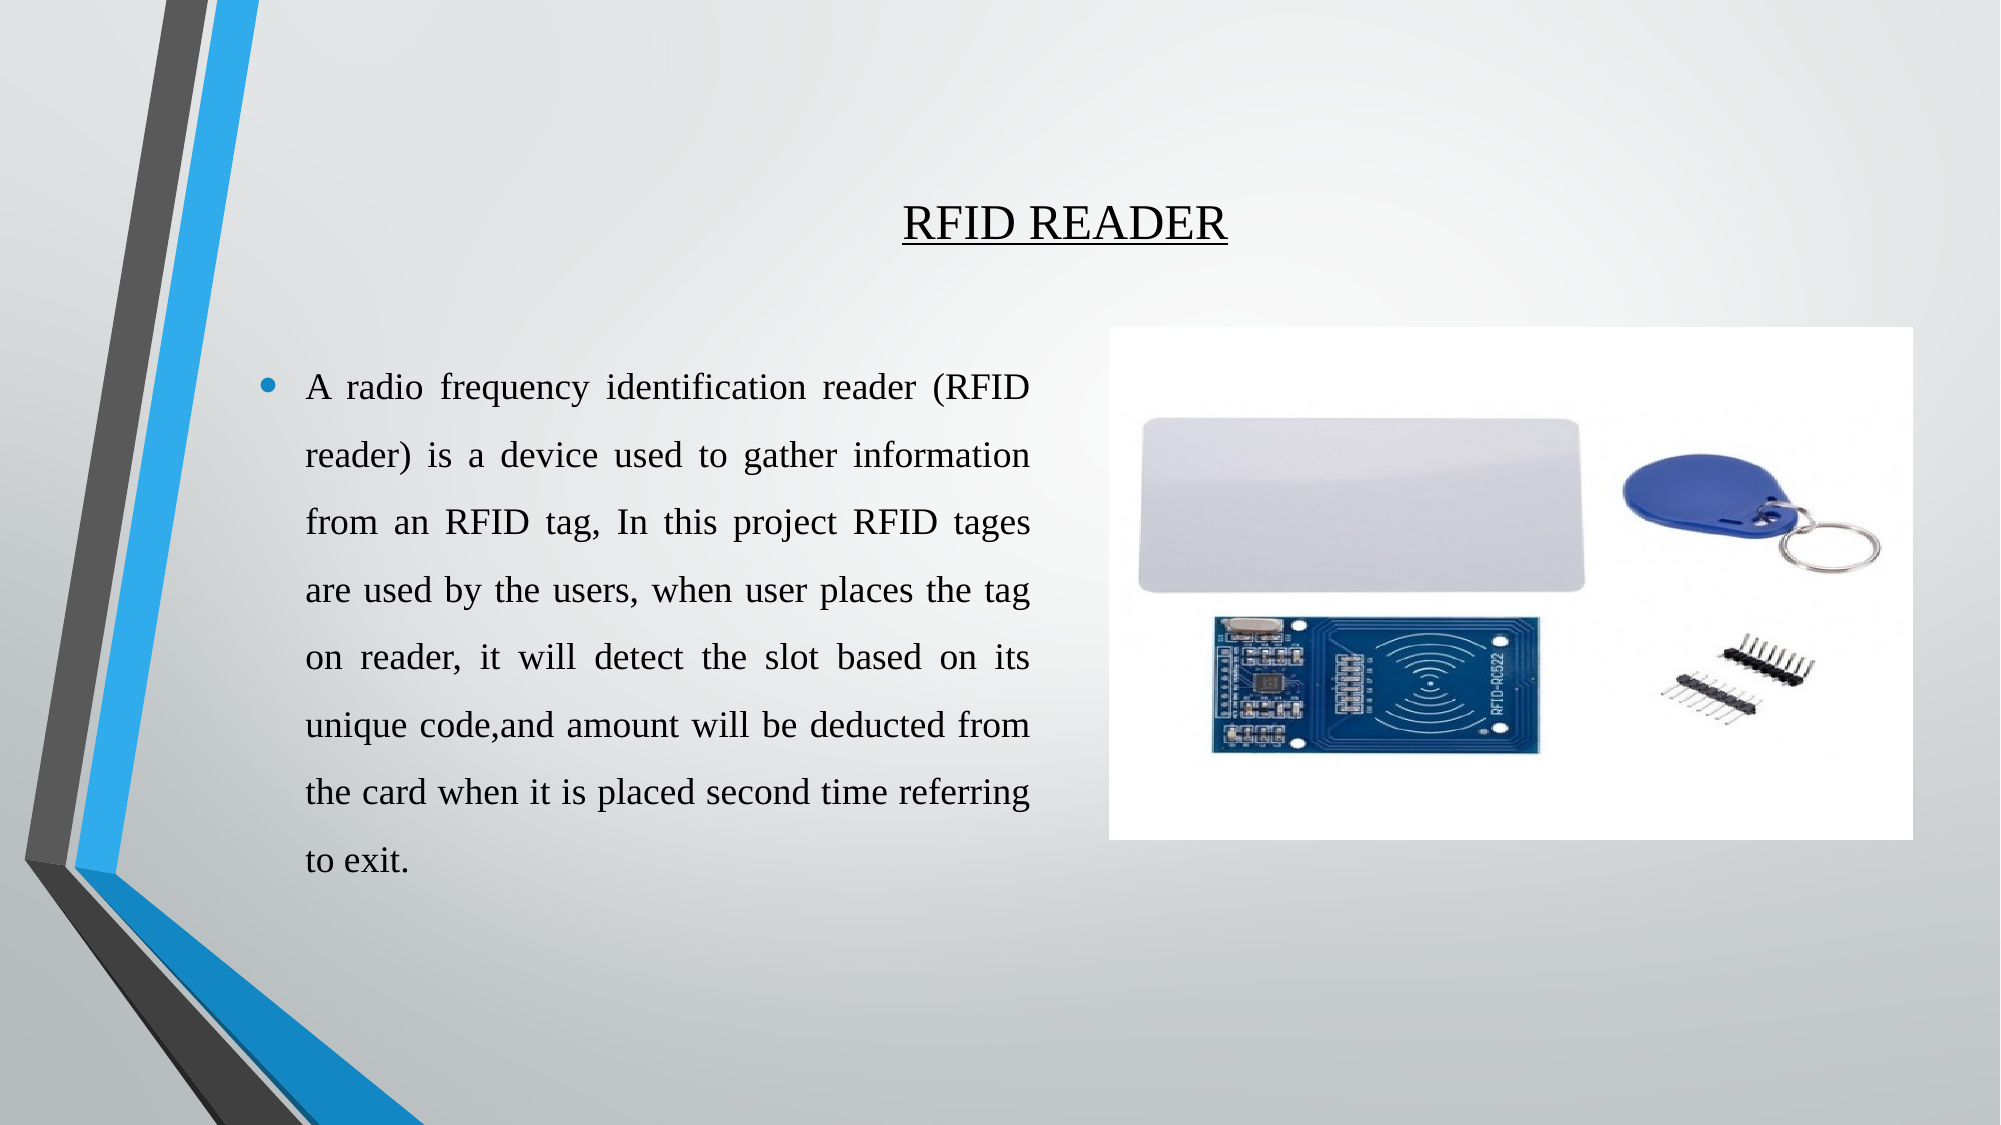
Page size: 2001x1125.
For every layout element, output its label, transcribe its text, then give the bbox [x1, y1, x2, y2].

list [1109, 326, 1913, 840]
list A radio frequency identification reader (RFID reader) is a device used to gather information from an RFID tag, In this project RFID tages are used by the users, when user places the tag on reader, it will detect the slot based on its unique code,and amount will be deducted from the card when it is placed second time referring to exit. [243, 353, 1047, 866]
title RFID READER [243, 112, 1887, 328]
